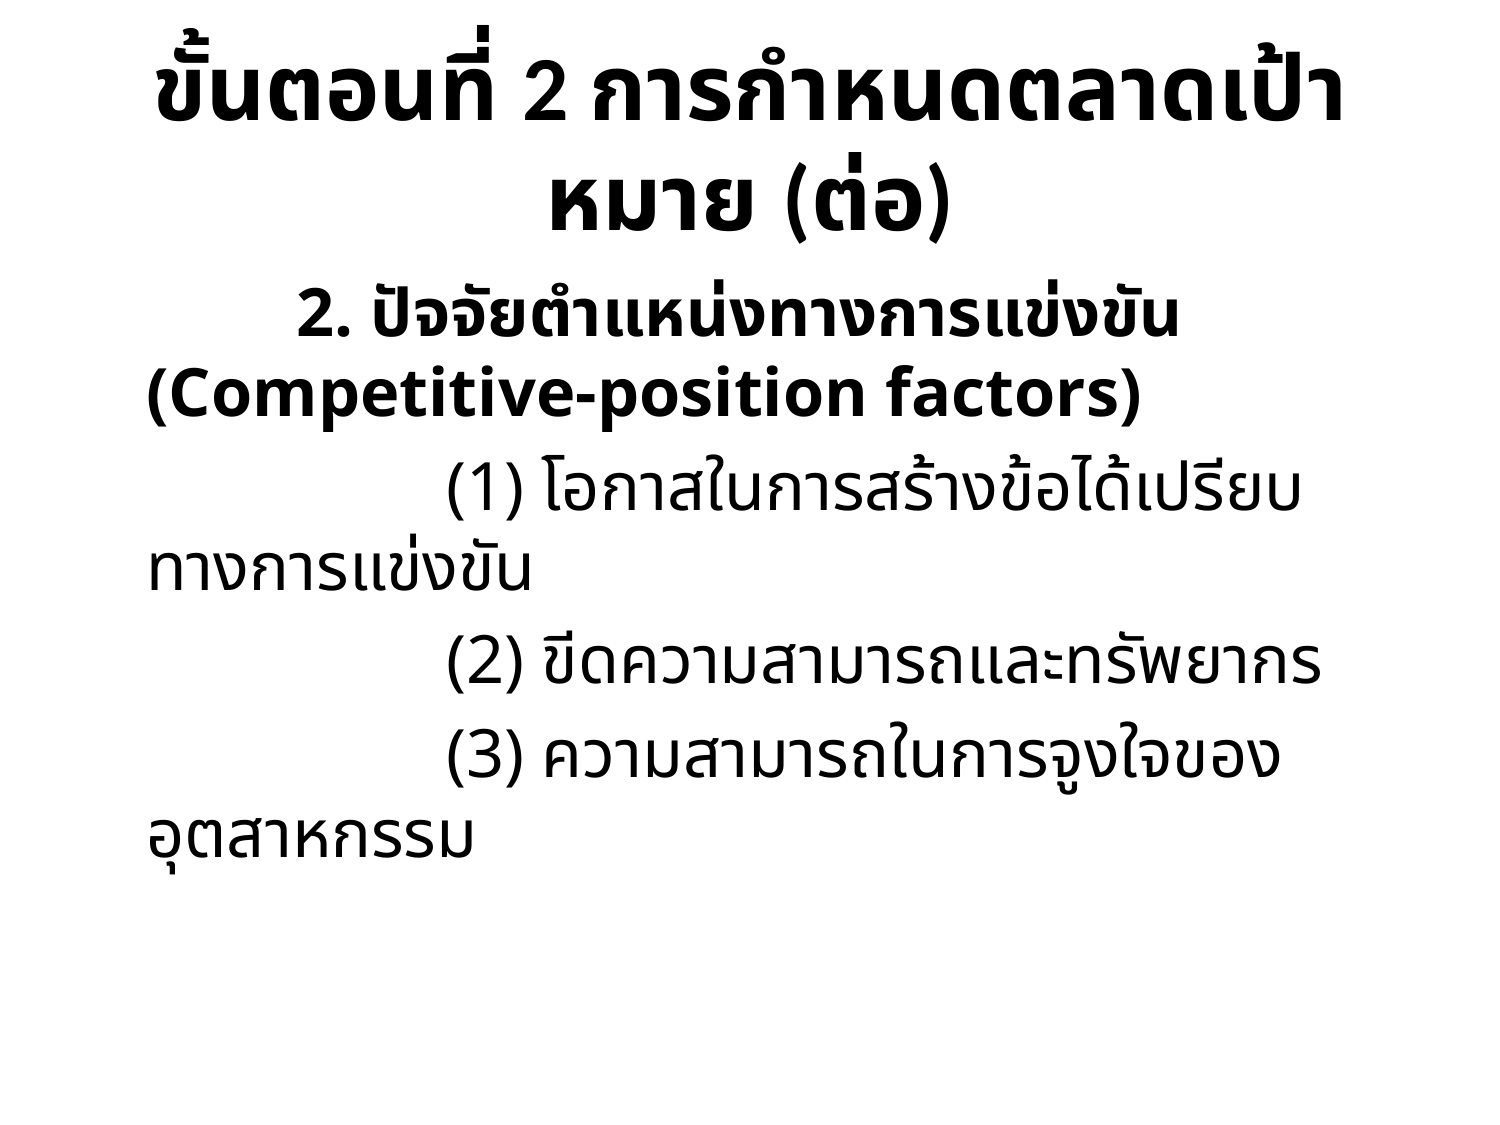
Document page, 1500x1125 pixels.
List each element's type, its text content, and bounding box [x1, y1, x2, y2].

list 2. ปัจจัยตำแหน่งทางการแข่งขัน (Competitive-position factors) (1) โอกาสในการสร้างข้อได้เปรียบทางการแข่งขัน (2) ขีดความสามารถและทรัพยากร (3) ความสามารถในการจูงใจของอุตสาหกรรม [75, 262, 1425, 1125]
title ขั้นตอนที่ 2 การกำหนดตลาดเป้าหมาย (ต่อ) [75, 45, 1425, 233]
